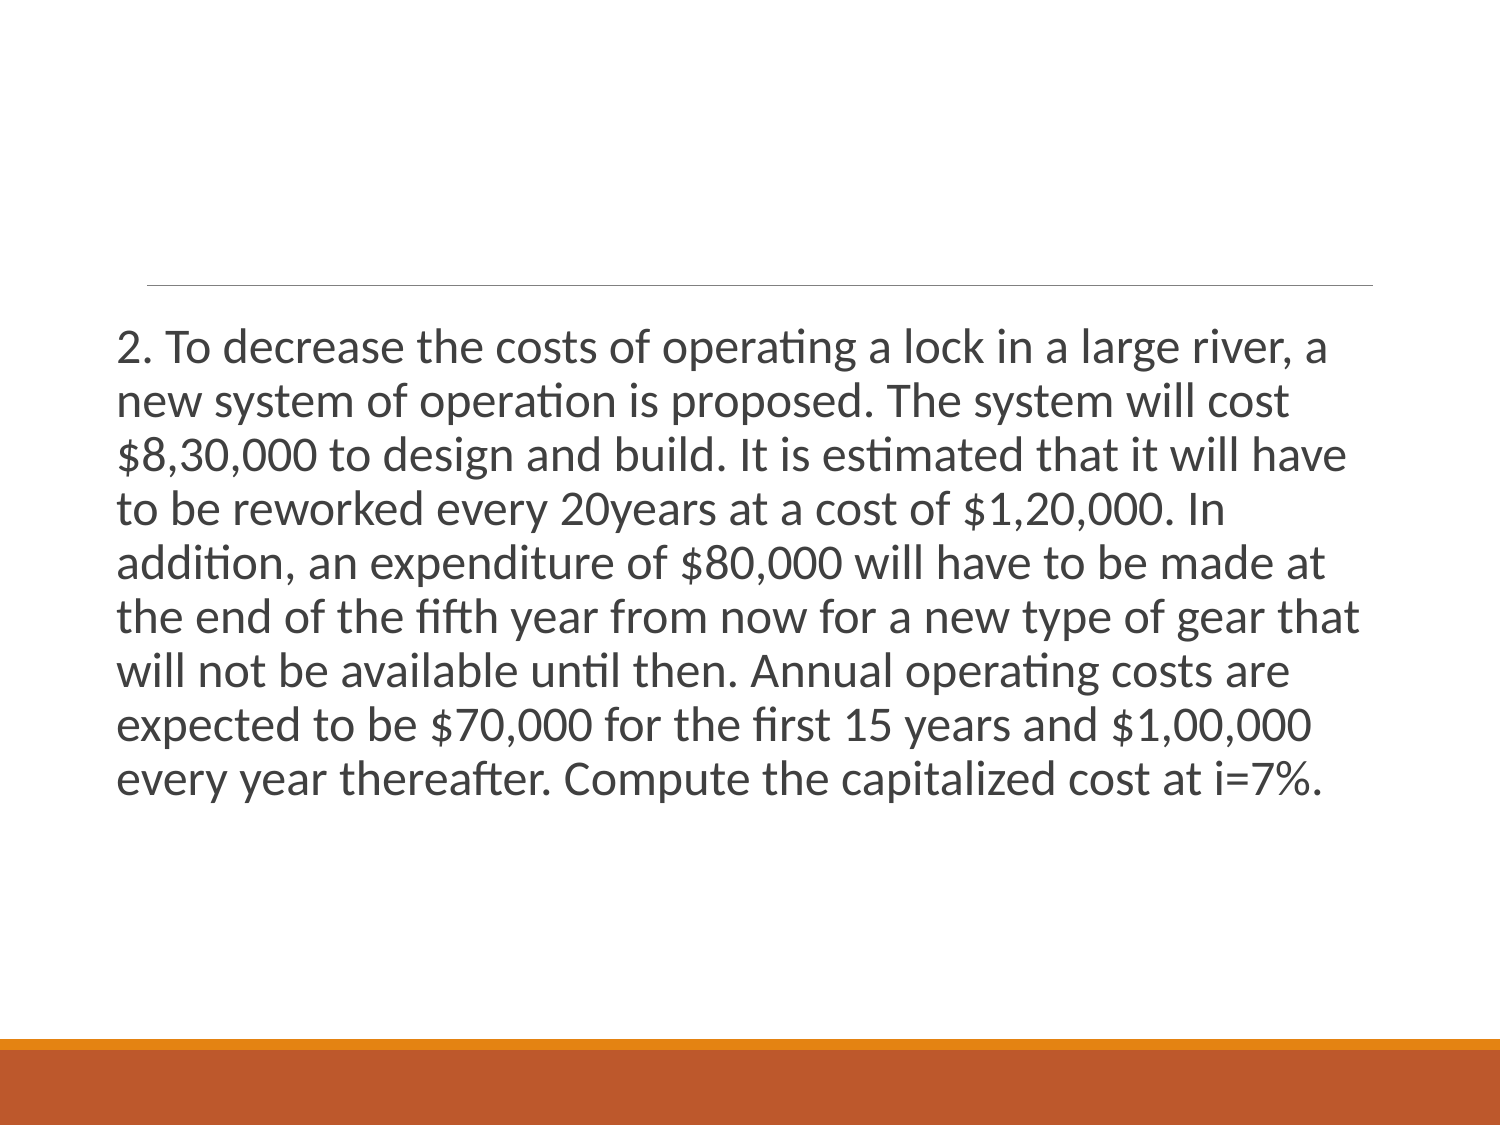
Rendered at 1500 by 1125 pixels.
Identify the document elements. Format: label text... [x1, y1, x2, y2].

list 2. To decrease the costs of operating a lock in a large river, a new system of operation is proposed. The system will cost $8,30,000 to design and build. It is estimated that it will have to be reworked every 20years at a cost of $1,20,000. In addition, an expenditure of $80,000 will have to be made at the end of the fifth year from now for a new type of gear that will not be available until then. Annual operating costs are expected to be $70,000 for the first 15 years and $1,00,000 every year thereafter. Compute the capitalized cost at i=7%. [101, 312, 1395, 1027]
